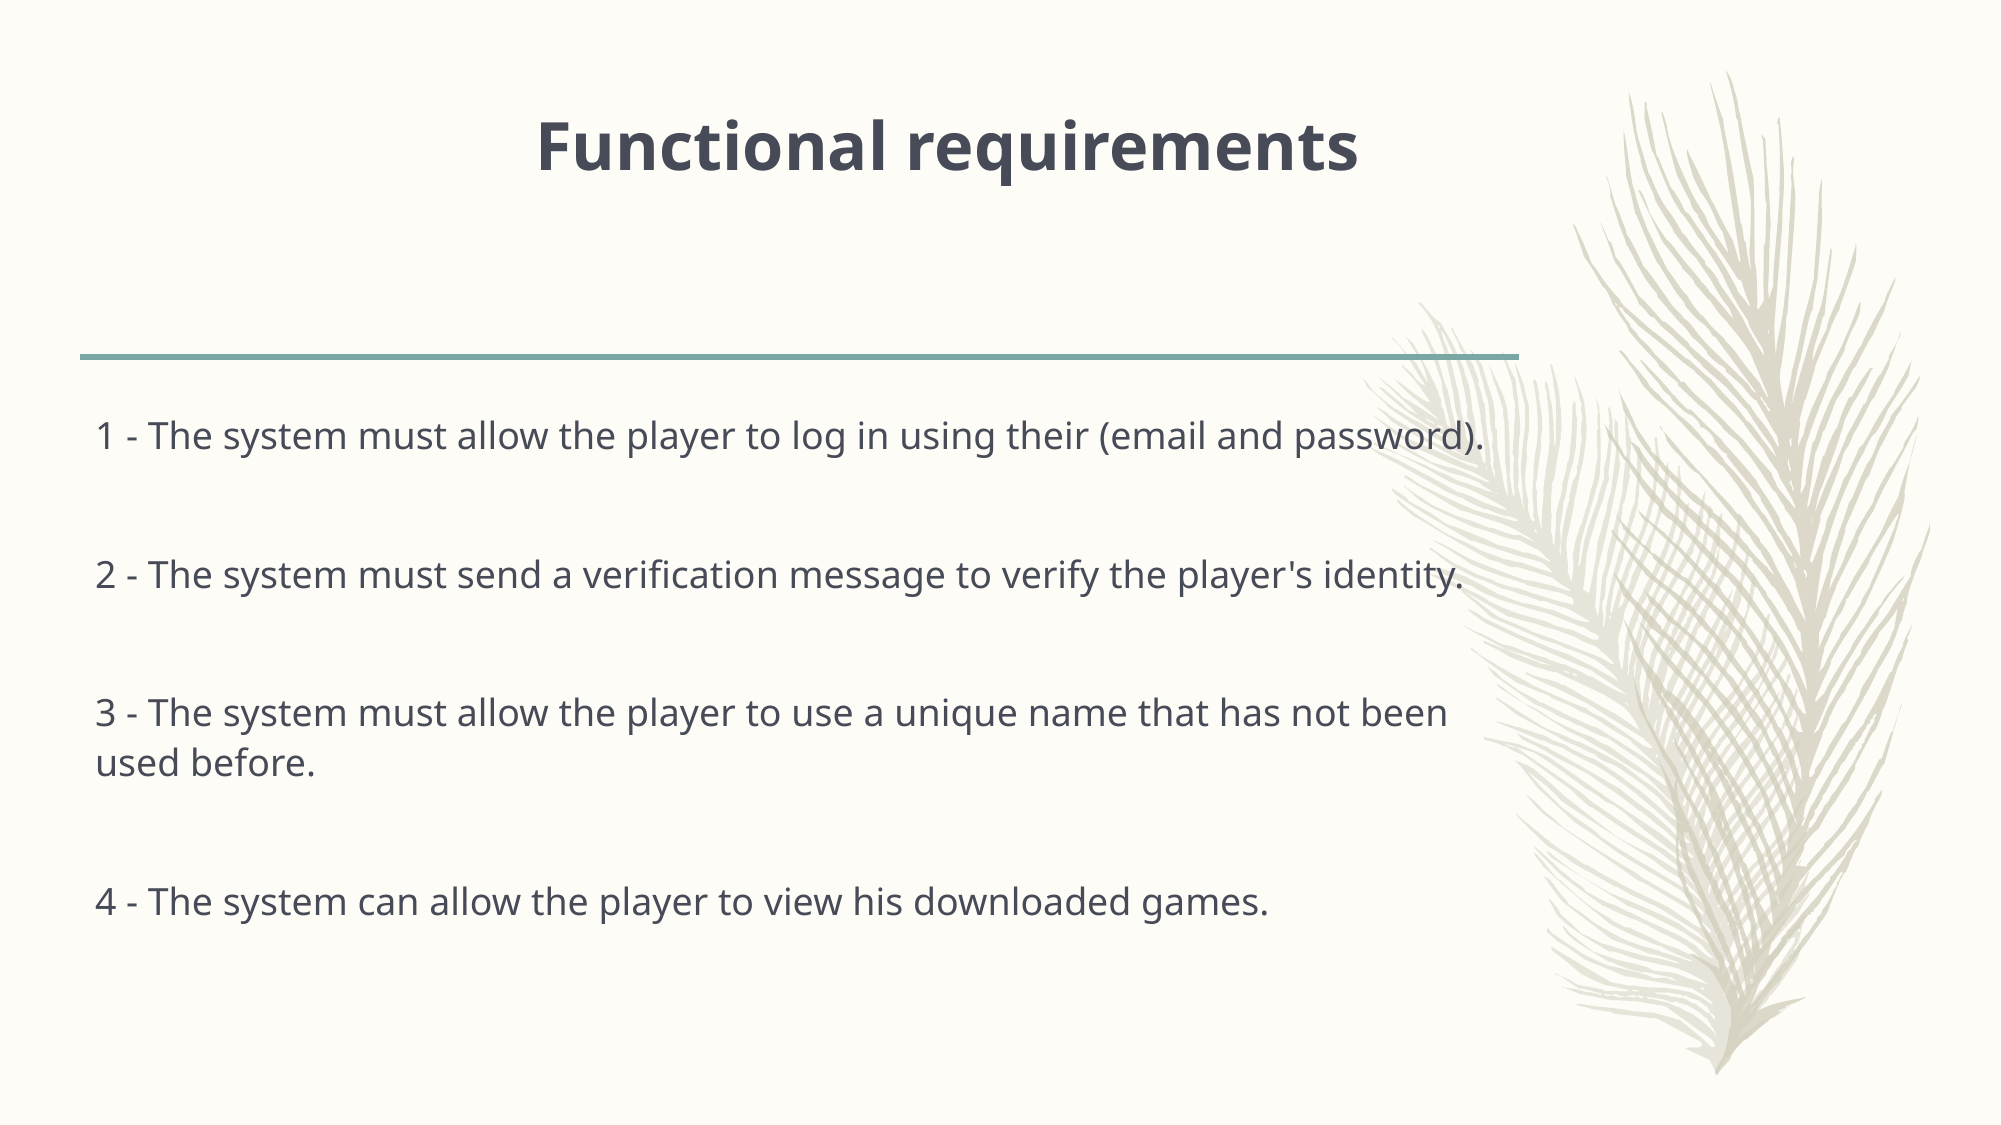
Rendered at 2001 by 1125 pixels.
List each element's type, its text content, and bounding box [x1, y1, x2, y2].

title Functional requirements [228, 99, 1668, 356]
list 1 - The system must allow the player to log in using their (email and password). 2 - The system must send a verification message to verify the player's identity. 3 - The system must allow the player to use a unique name that has not been used before. 4 - The system can allow the player to view his downloaded games. [80, 399, 1519, 999]
